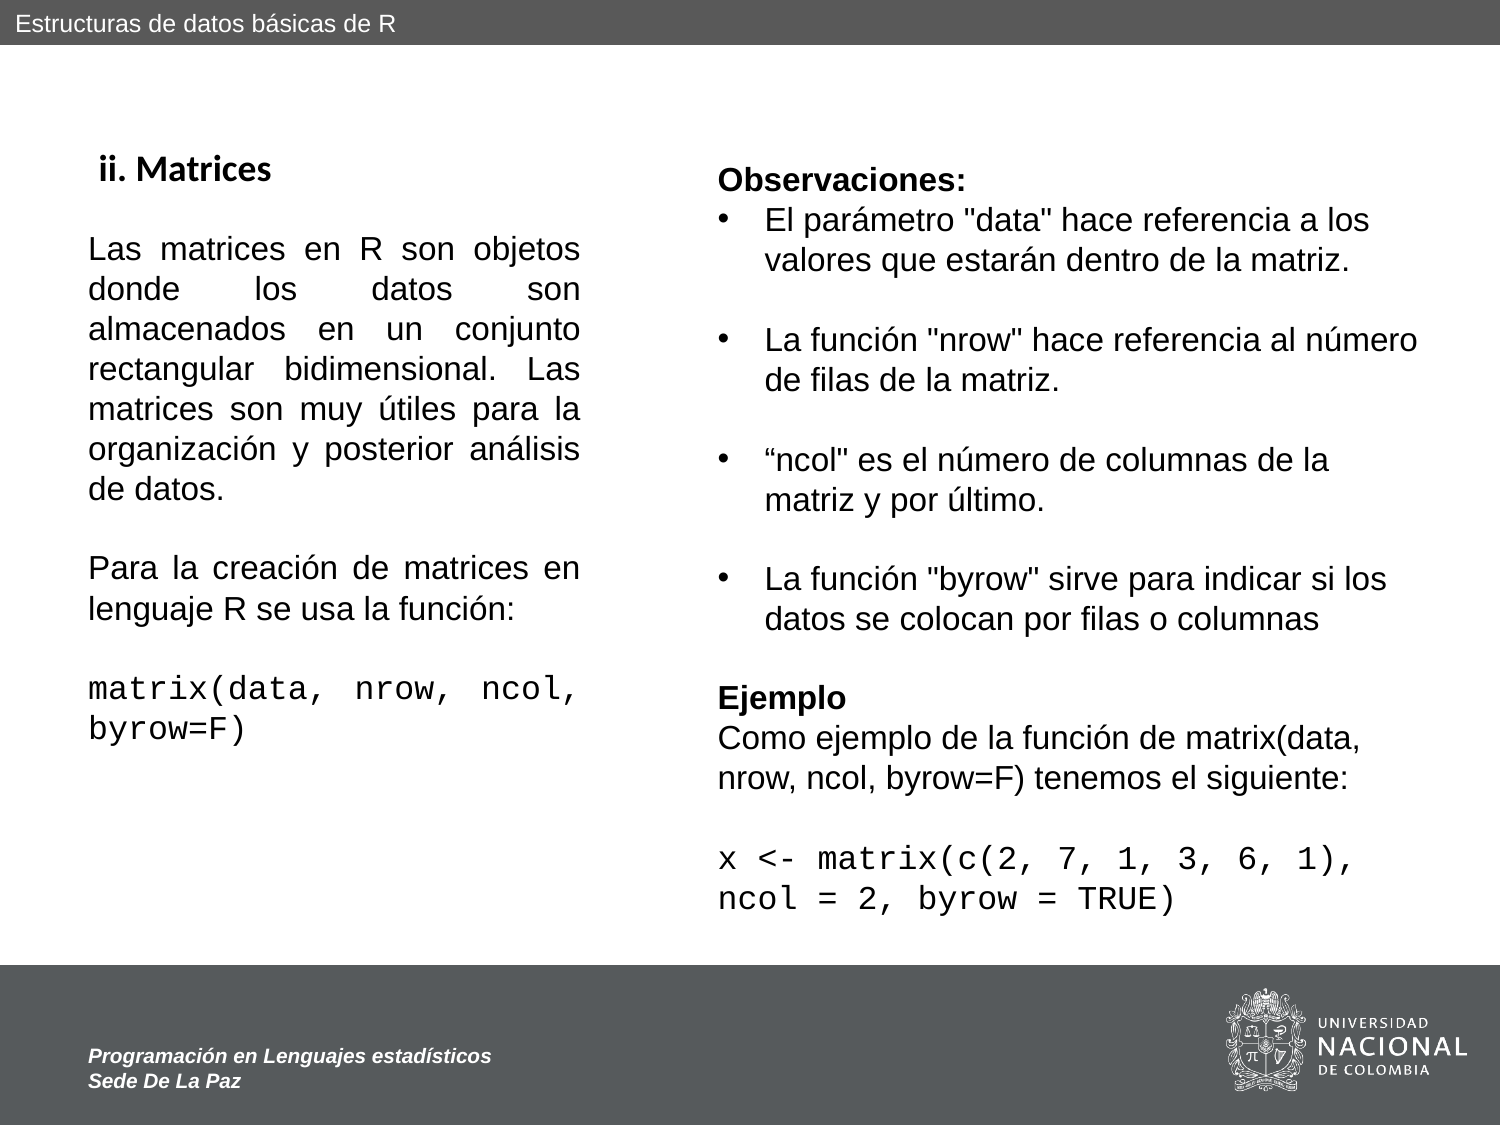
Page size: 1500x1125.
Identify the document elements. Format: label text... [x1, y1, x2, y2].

text_box Las matrices en R son objetos donde los datos son almacenados en un conjunto rectangular bidimensional. Las matrices son muy útiles para la organización y posterior análisis de datos. Para la creación de matrices en lenguaje R se usa la función: matrix(data, nrow, ncol, byrow=F) [73, 219, 597, 754]
text_box [0, 965, 1500, 1125]
text_box ii. Matrices [71, 136, 300, 197]
text_box Estructuras de datos básicas de R [0, 0, 1500, 45]
picture [1207, 974, 1483, 1105]
text_box Ejemplo Como ejemplo de la función de matrix(data, nrow, ncol, byrow=F) tenemos el siguiente: x <- matrix(c(2, 7, 1, 3, 6, 1), ncol = 2, byrow = TRUE) [702, 668, 1427, 924]
text_box Observaciones: El parámetro "data" hace referencia a los valores que estarán dentro de la matriz. La función "nrow" hace referencia al número de filas de la matriz. “ncol" es el número de columnas de la matriz y por último. La función "byrow" sirve para indicar si los datos se colocan por filas o columnas [702, 150, 1444, 645]
text_box Programación en Lenguajes estadísticos Sede De La Paz [73, 1035, 735, 1101]
